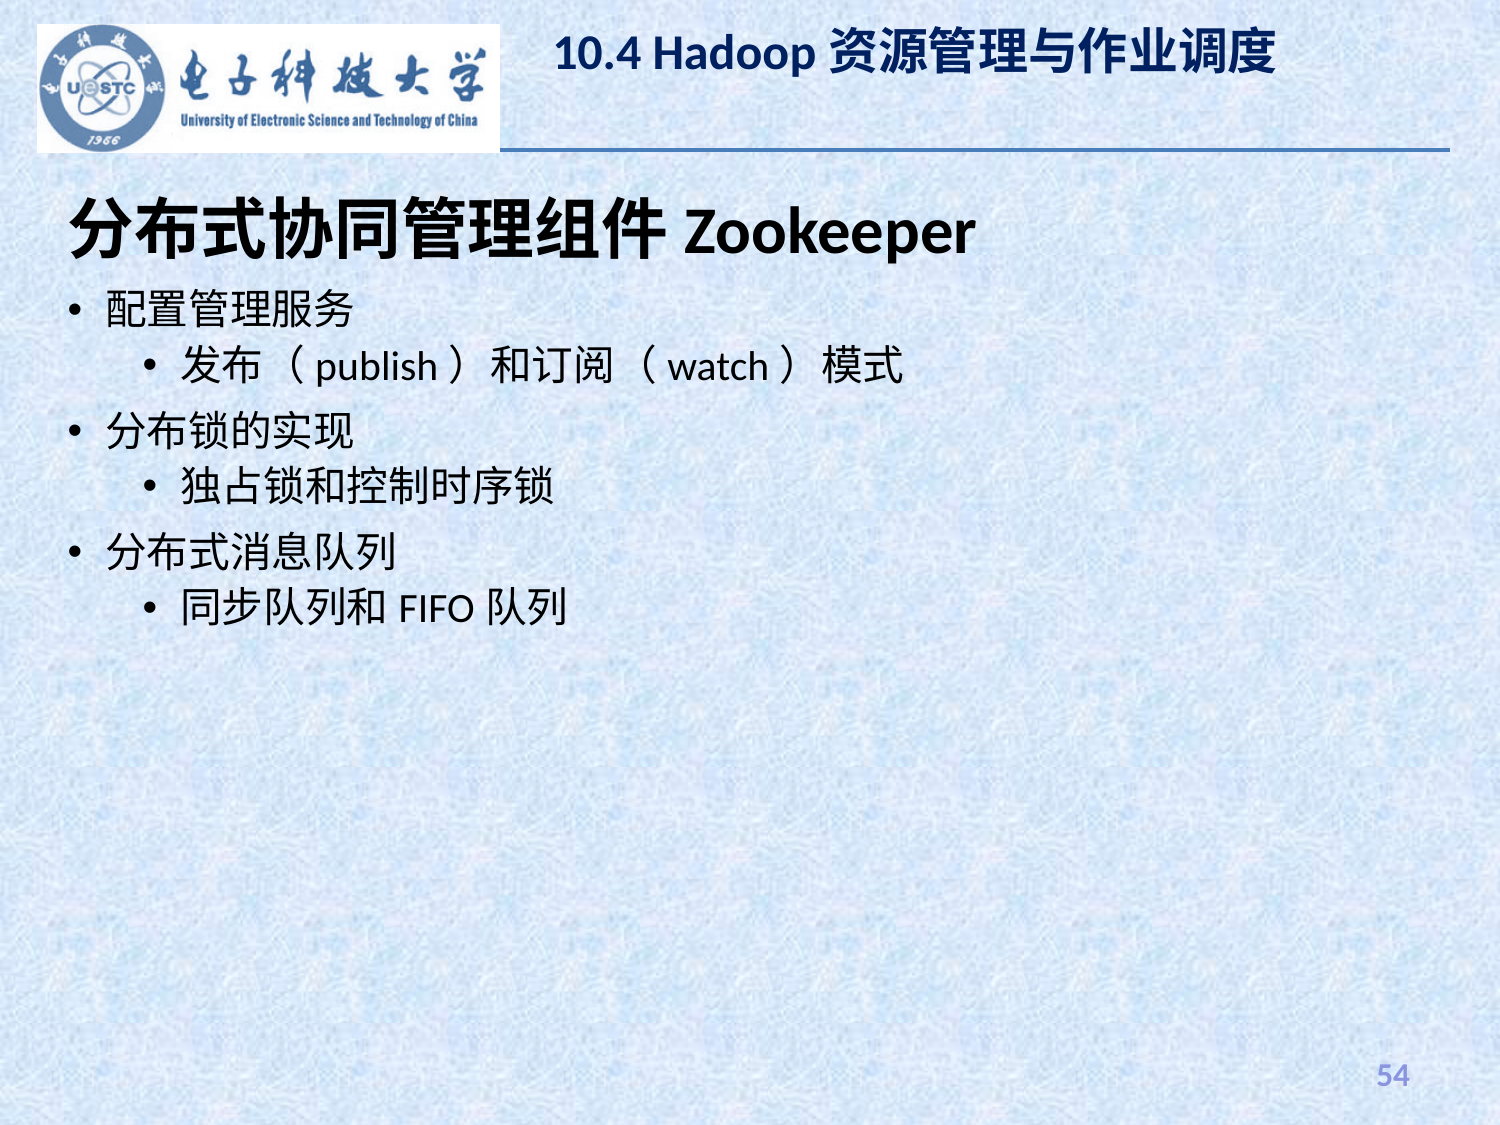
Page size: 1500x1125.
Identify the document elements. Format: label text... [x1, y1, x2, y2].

slide_number 54 [1074, 1042, 1425, 1103]
text_box 10.4 Hadoop资源管理与作业调度 [537, 12, 1450, 88]
text_box 分布式协同管理组件Zookeeper 配置管理服务 发布（publish）和订阅（watch）模式 分布锁的实现 独占锁和控制时序锁 分布式消息队列 同步队列和FIFO队列 [52, 188, 1448, 937]
picture [0, 0, 1500, 1125]
